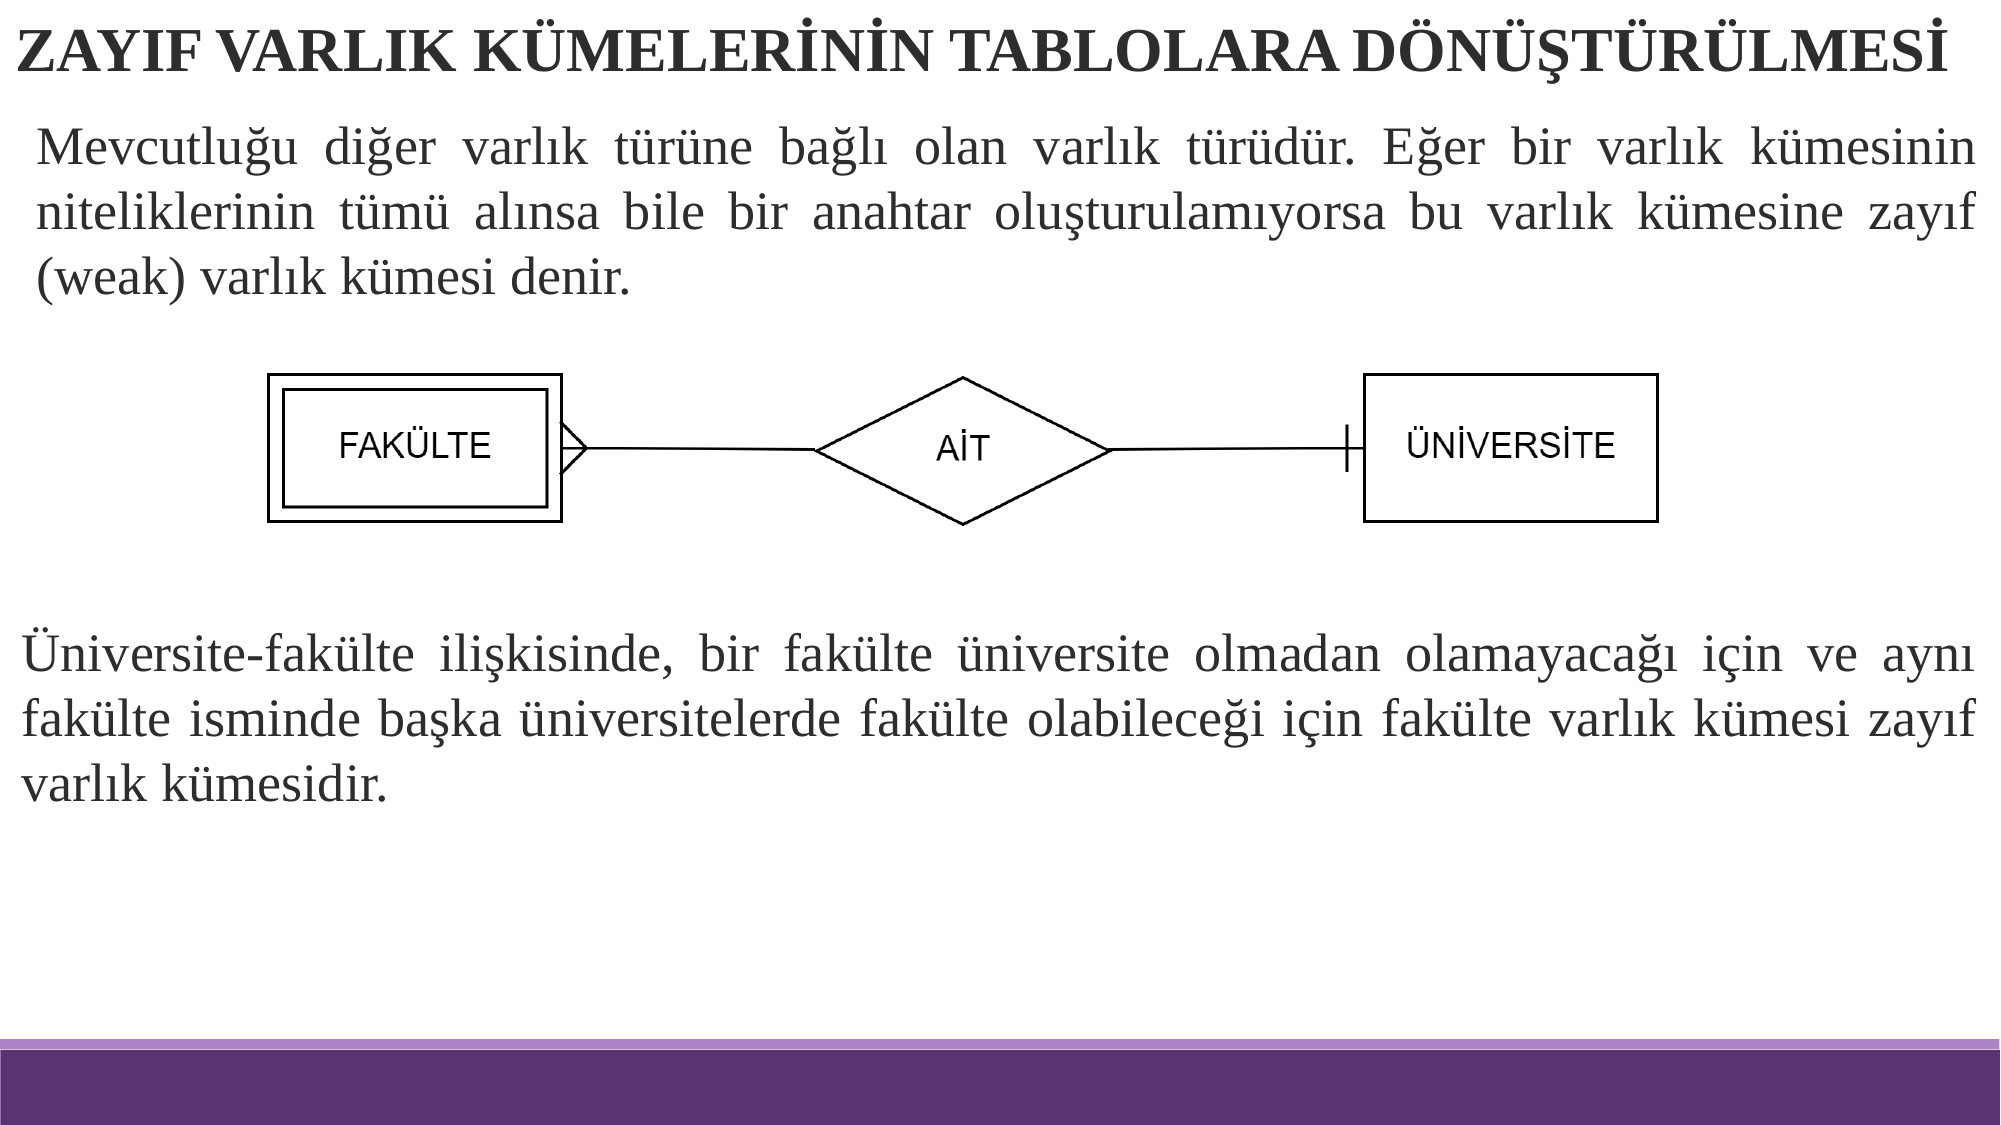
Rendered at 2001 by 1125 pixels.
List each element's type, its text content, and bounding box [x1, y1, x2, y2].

picture [247, 352, 1678, 544]
text_box Mevcutluğu diğer varlık türüne bağlı olan varlık türüdür. Eğer bir varlık kümesinin niteliklerinin tümü alınsa bile bir anahtar oluşturulamıyorsa bu varlık kümesine zayıf (weak) varlık kümesi denir. Üniversite-fakülte ilişkisinde, bir fakülte üniversite olmadan olamayacağı için ve aynı fakülte isminde başka üniversitelerde fakülte olabileceği için fakülte varlık kümesi zayıf varlık kümesidir. [21, 102, 1979, 1061]
subtitle ZAYIF VARLIK KÜMELERİNİN TABLOLARA DÖNÜŞTÜRÜLMESİ [0, 0, 2000, 103]
